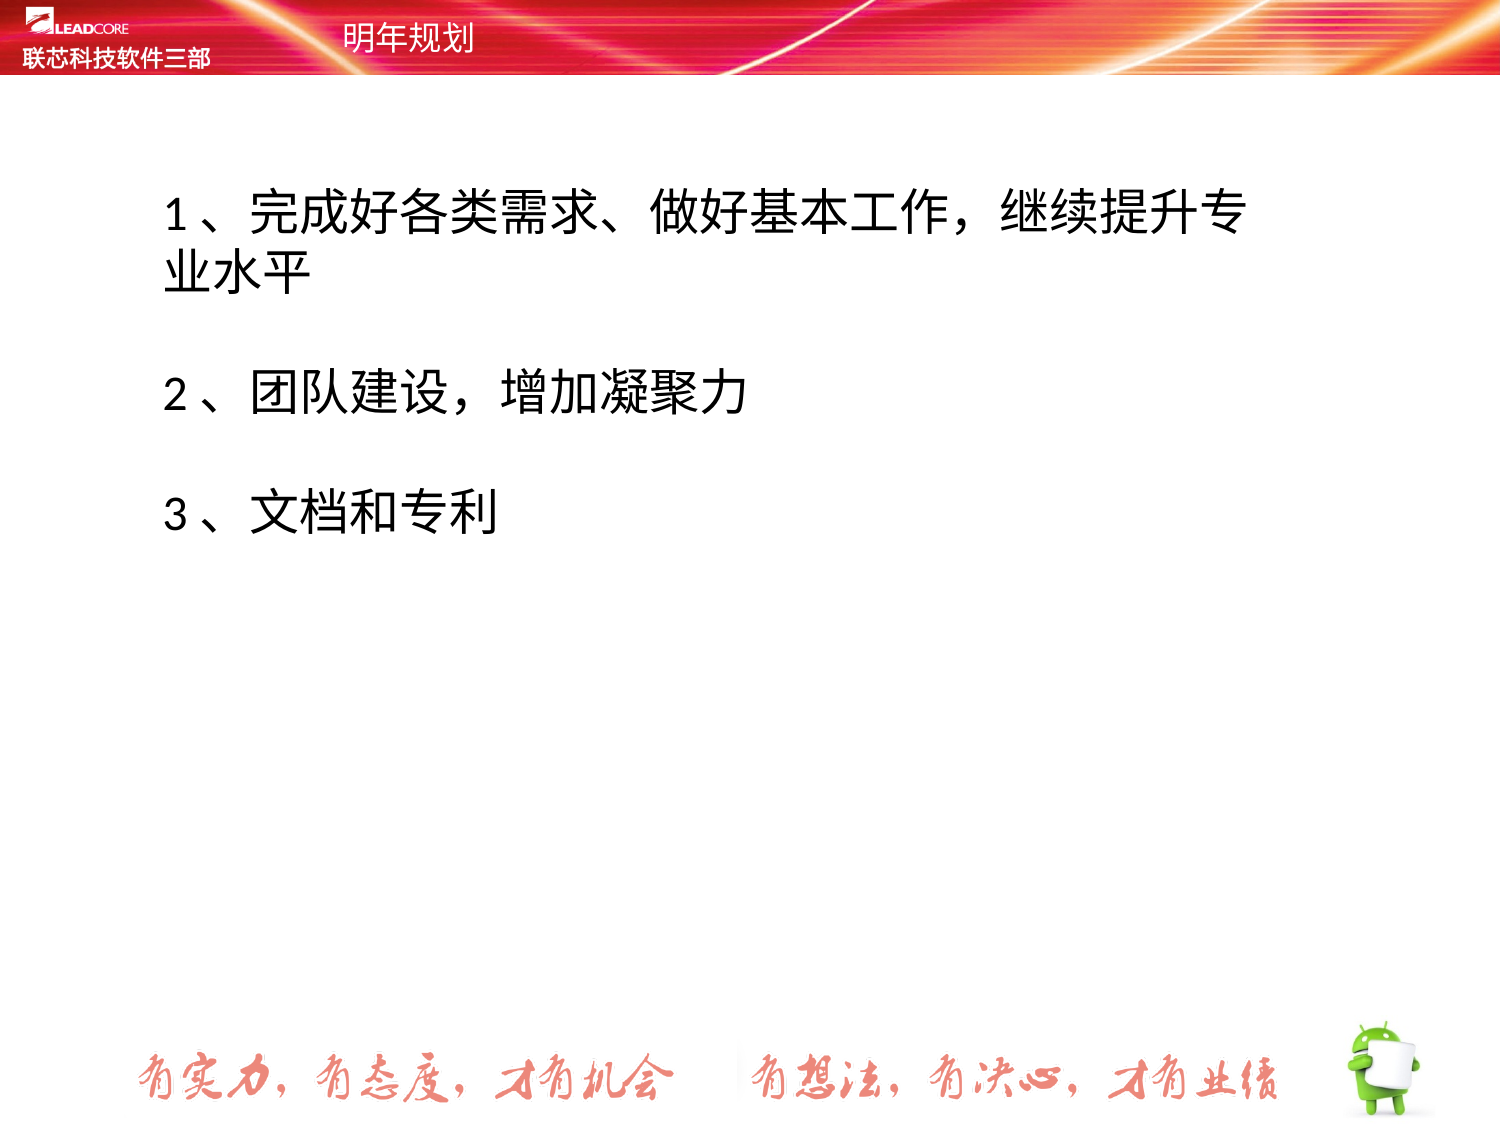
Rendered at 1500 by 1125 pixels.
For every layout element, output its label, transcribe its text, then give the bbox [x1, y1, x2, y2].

text_box 1、完成好各类需求、做好基本工作，继续提升专业水平 2、团队建设，增加凝聚力 3、文档和专利 [147, 172, 1282, 548]
picture [0, 0, 1500, 97]
picture [1334, 1015, 1436, 1124]
title 明年规划 [327, 6, 1270, 67]
